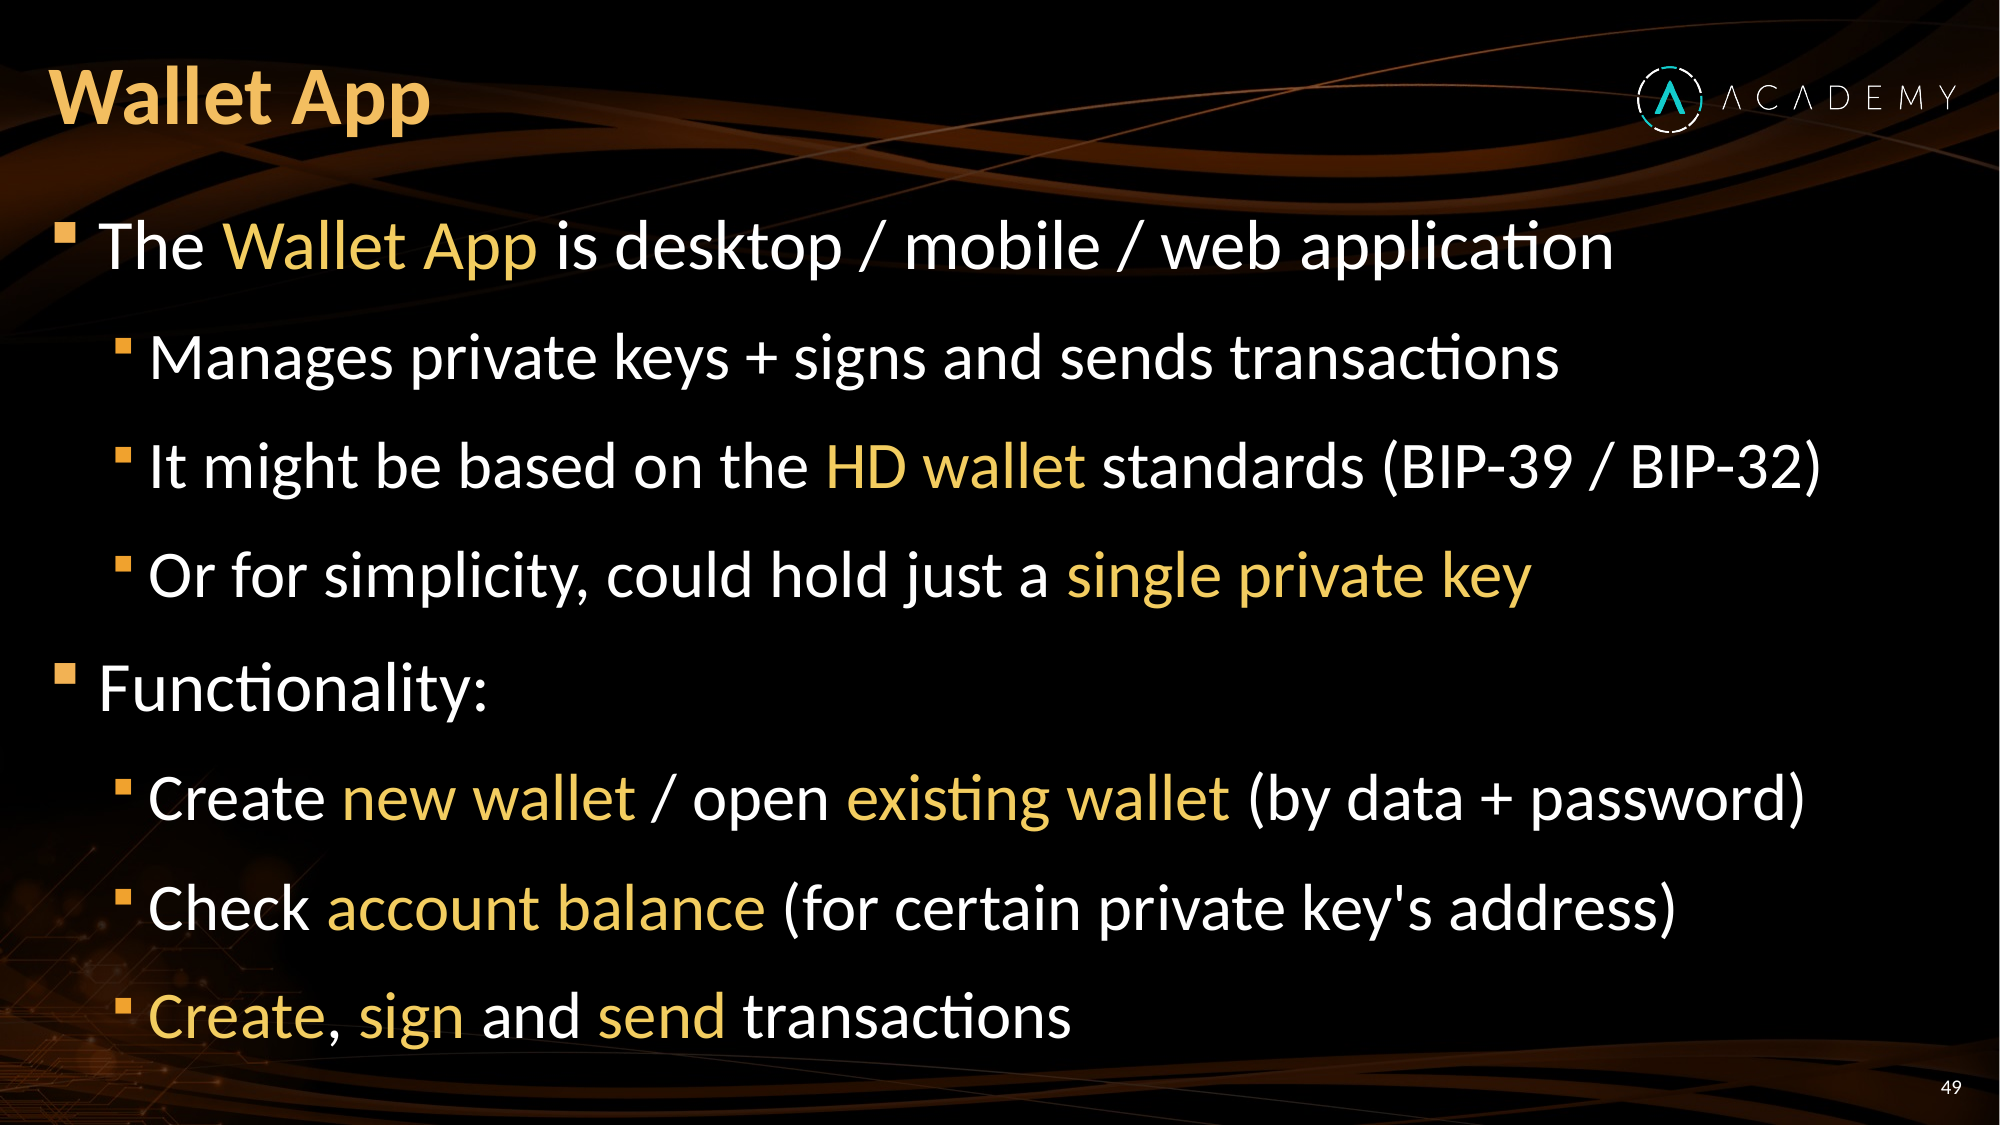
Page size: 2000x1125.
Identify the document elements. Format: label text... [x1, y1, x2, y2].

picture [0, 0, 2000, 1125]
list The Wallet App is desktop / mobile / web application Manages private keys + signs and sends transactions It might be based on the HD wallet standards (BIP-39 / BIP-32) Or for simplicity, could hold just a single private key Functionality: Create new wallet / open existing wallet (by data + password) Check account balance (for certain private key's address) Create, sign and send transactions [31, 188, 1968, 1103]
title Wallet App [30, 6, 1602, 189]
